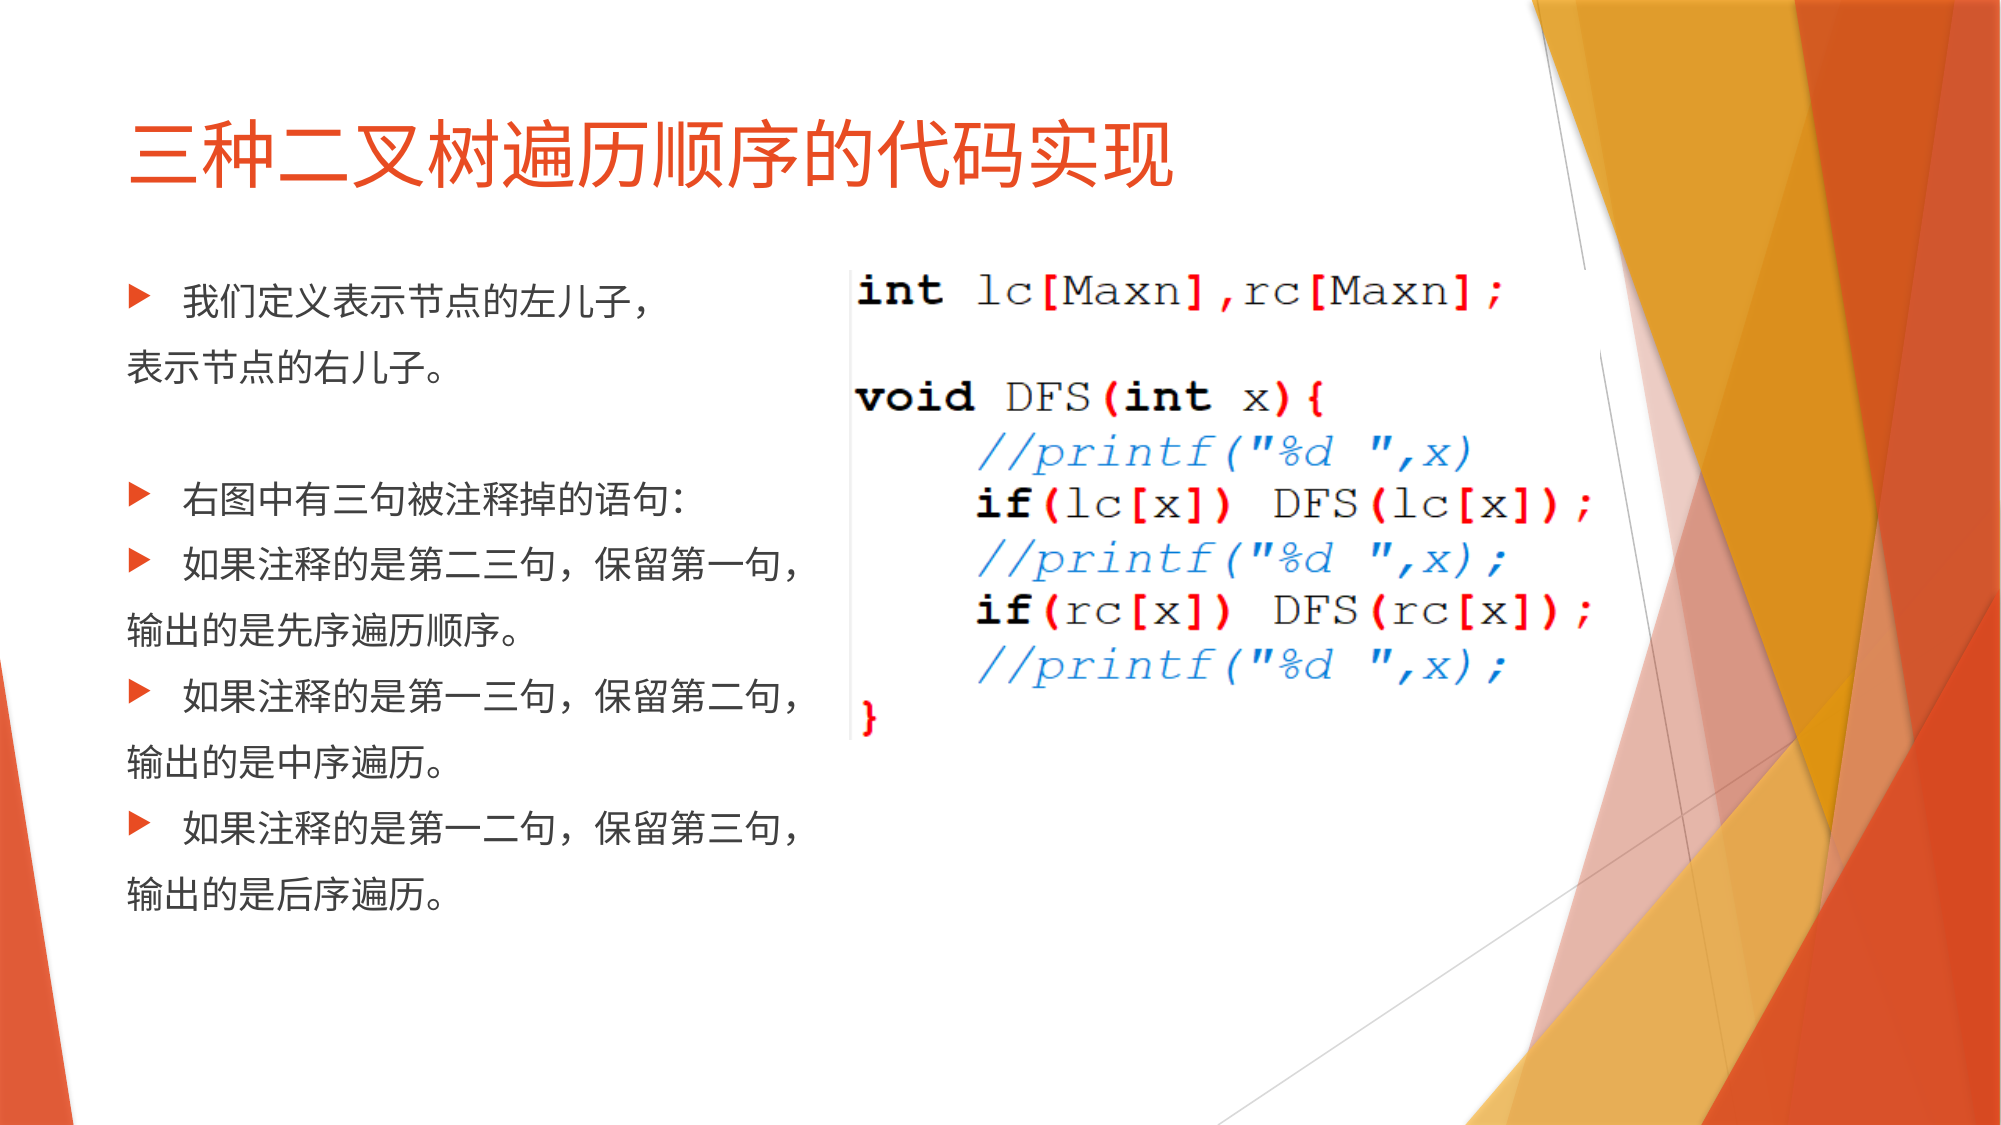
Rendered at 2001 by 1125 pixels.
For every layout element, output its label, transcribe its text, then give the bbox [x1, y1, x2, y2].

title 三种二叉树遍历顺序的代码实现 [111, 99, 1522, 230]
picture [848, 269, 1600, 740]
